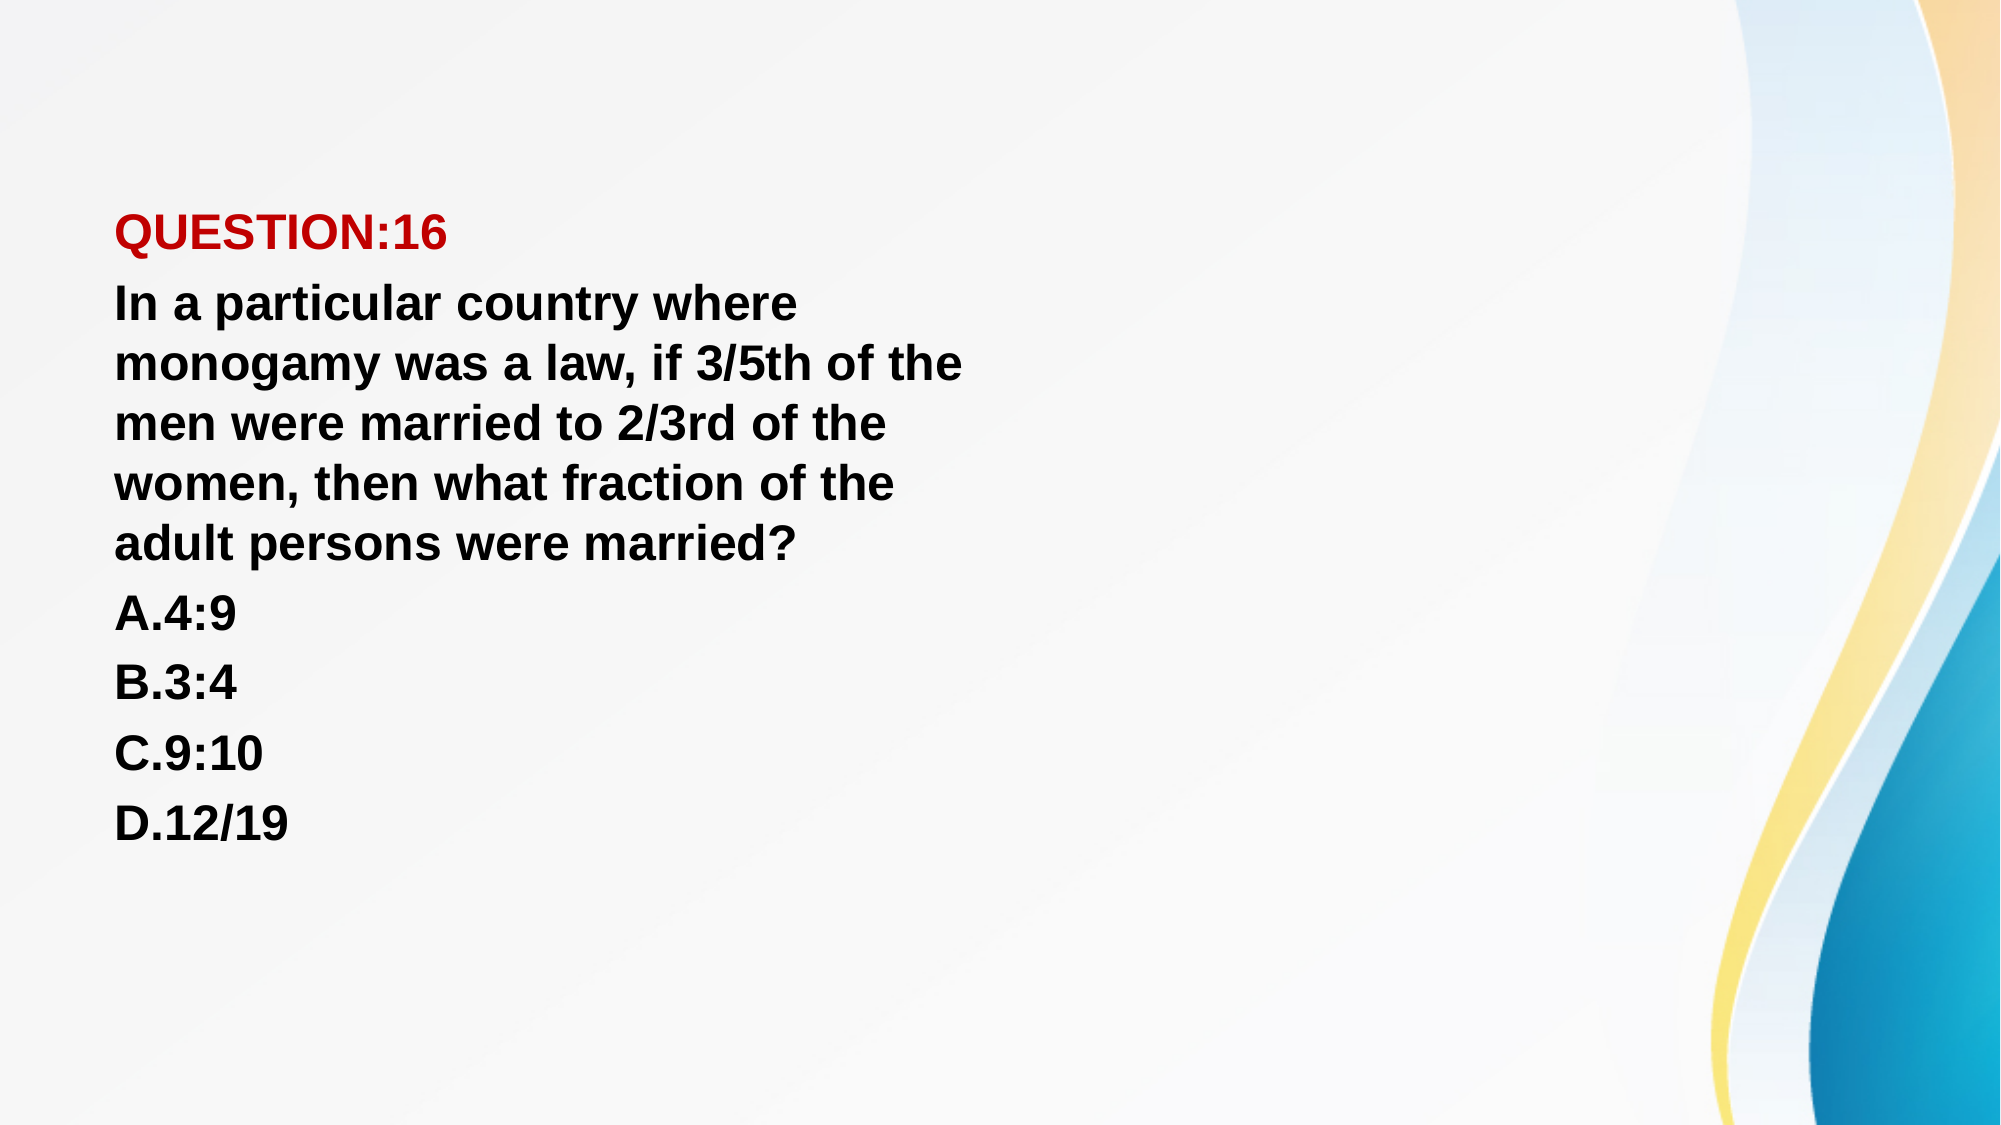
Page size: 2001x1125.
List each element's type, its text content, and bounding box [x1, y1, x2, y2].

picture [0, 0, 2001, 1125]
list QUESTION:16 In a particular country where monogamy was a law, if 3/5th of the men were married to 2/3rd of the women, then what fraction of the adult persons were married? A.4:9 B.3:4 C.9:10 D.12/19 [99, 192, 984, 1006]
